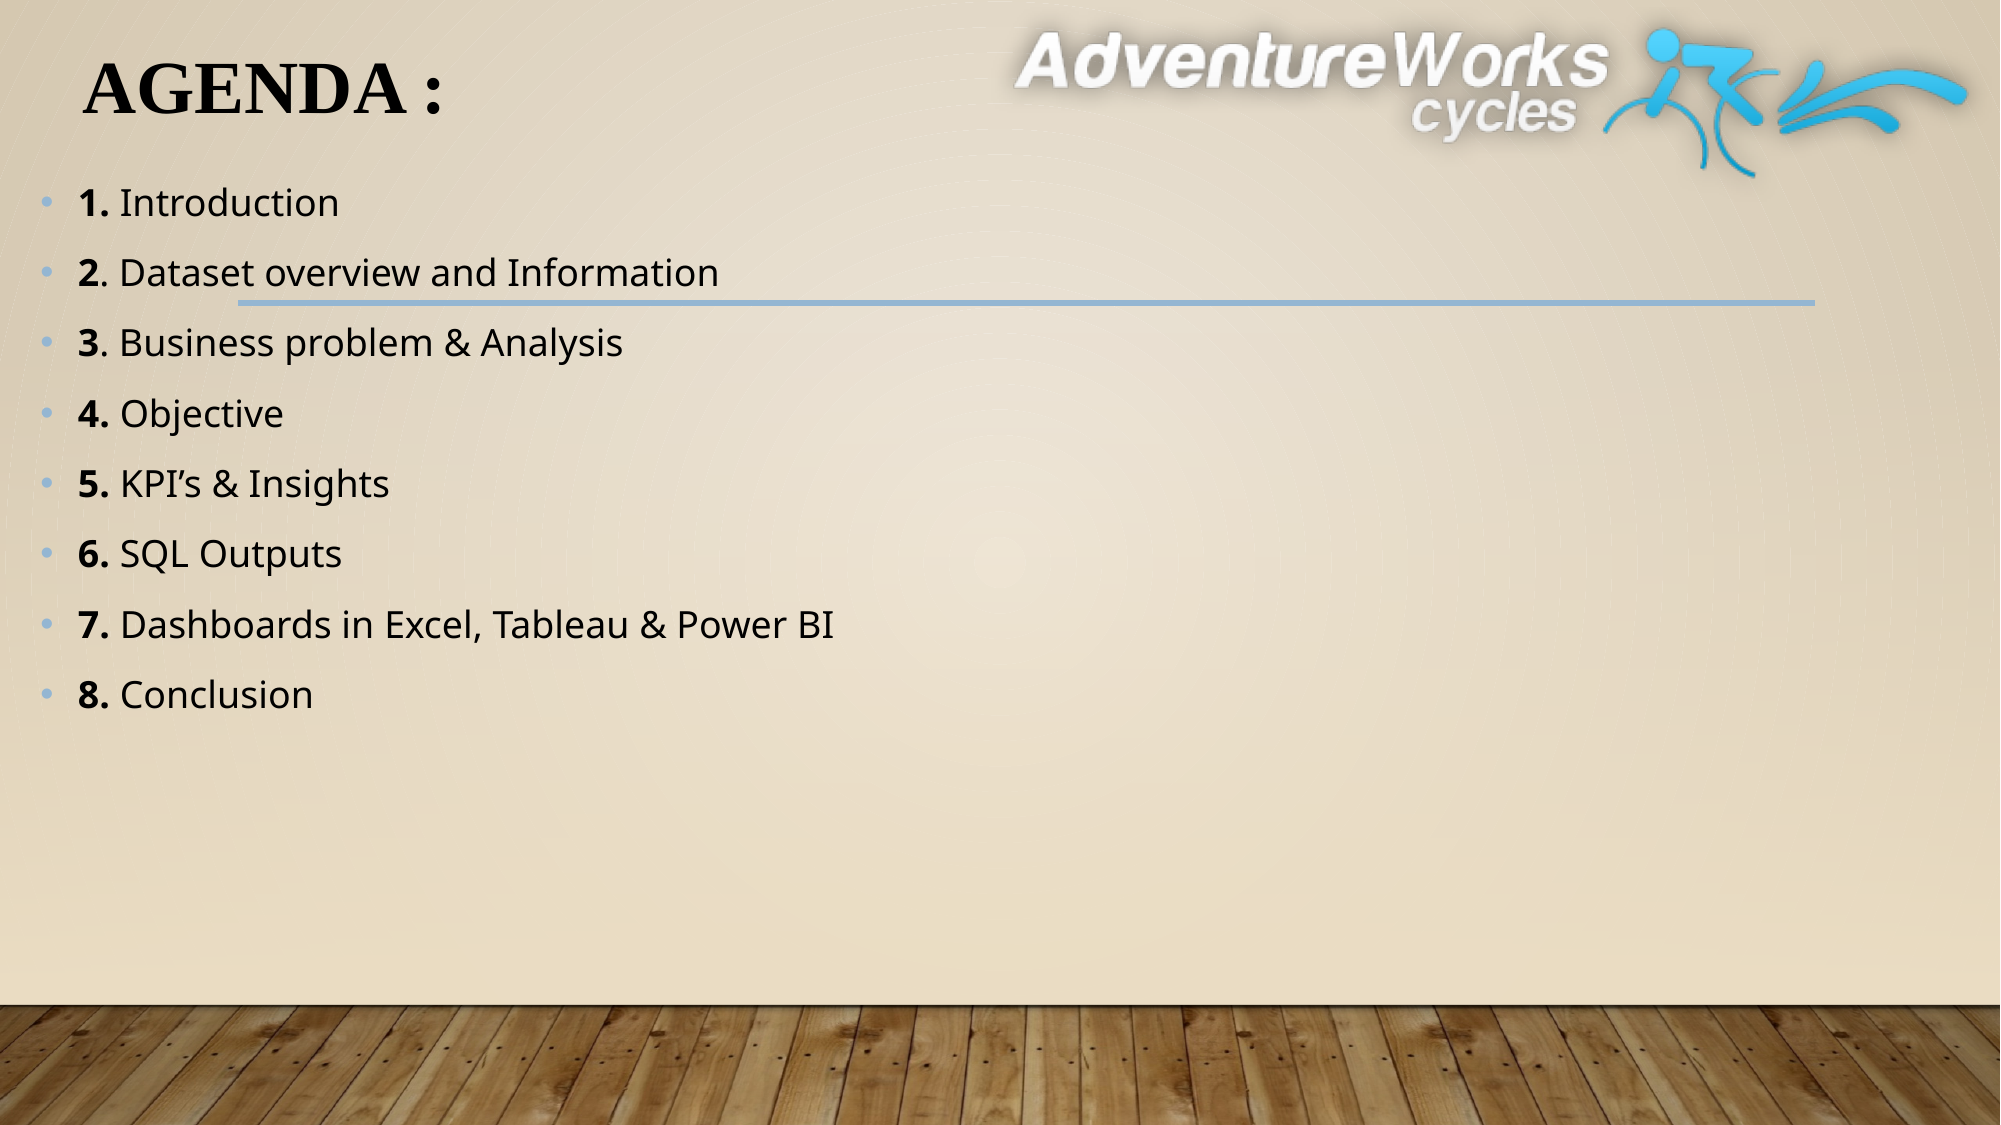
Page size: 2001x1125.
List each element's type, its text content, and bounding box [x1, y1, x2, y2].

list 1. Introduction 2. Dataset overview and Information 3. Business problem & Analysis 4. Objective 5. KPI’s & Insights 6. SQL Outputs 7. Dashboards in Excel, Tableau & Power BI 8. Conclusion [25, 166, 1136, 792]
title AGENDA : [67, 41, 658, 164]
picture [990, 7, 1992, 202]
picture [0, 1005, 2000, 1125]
